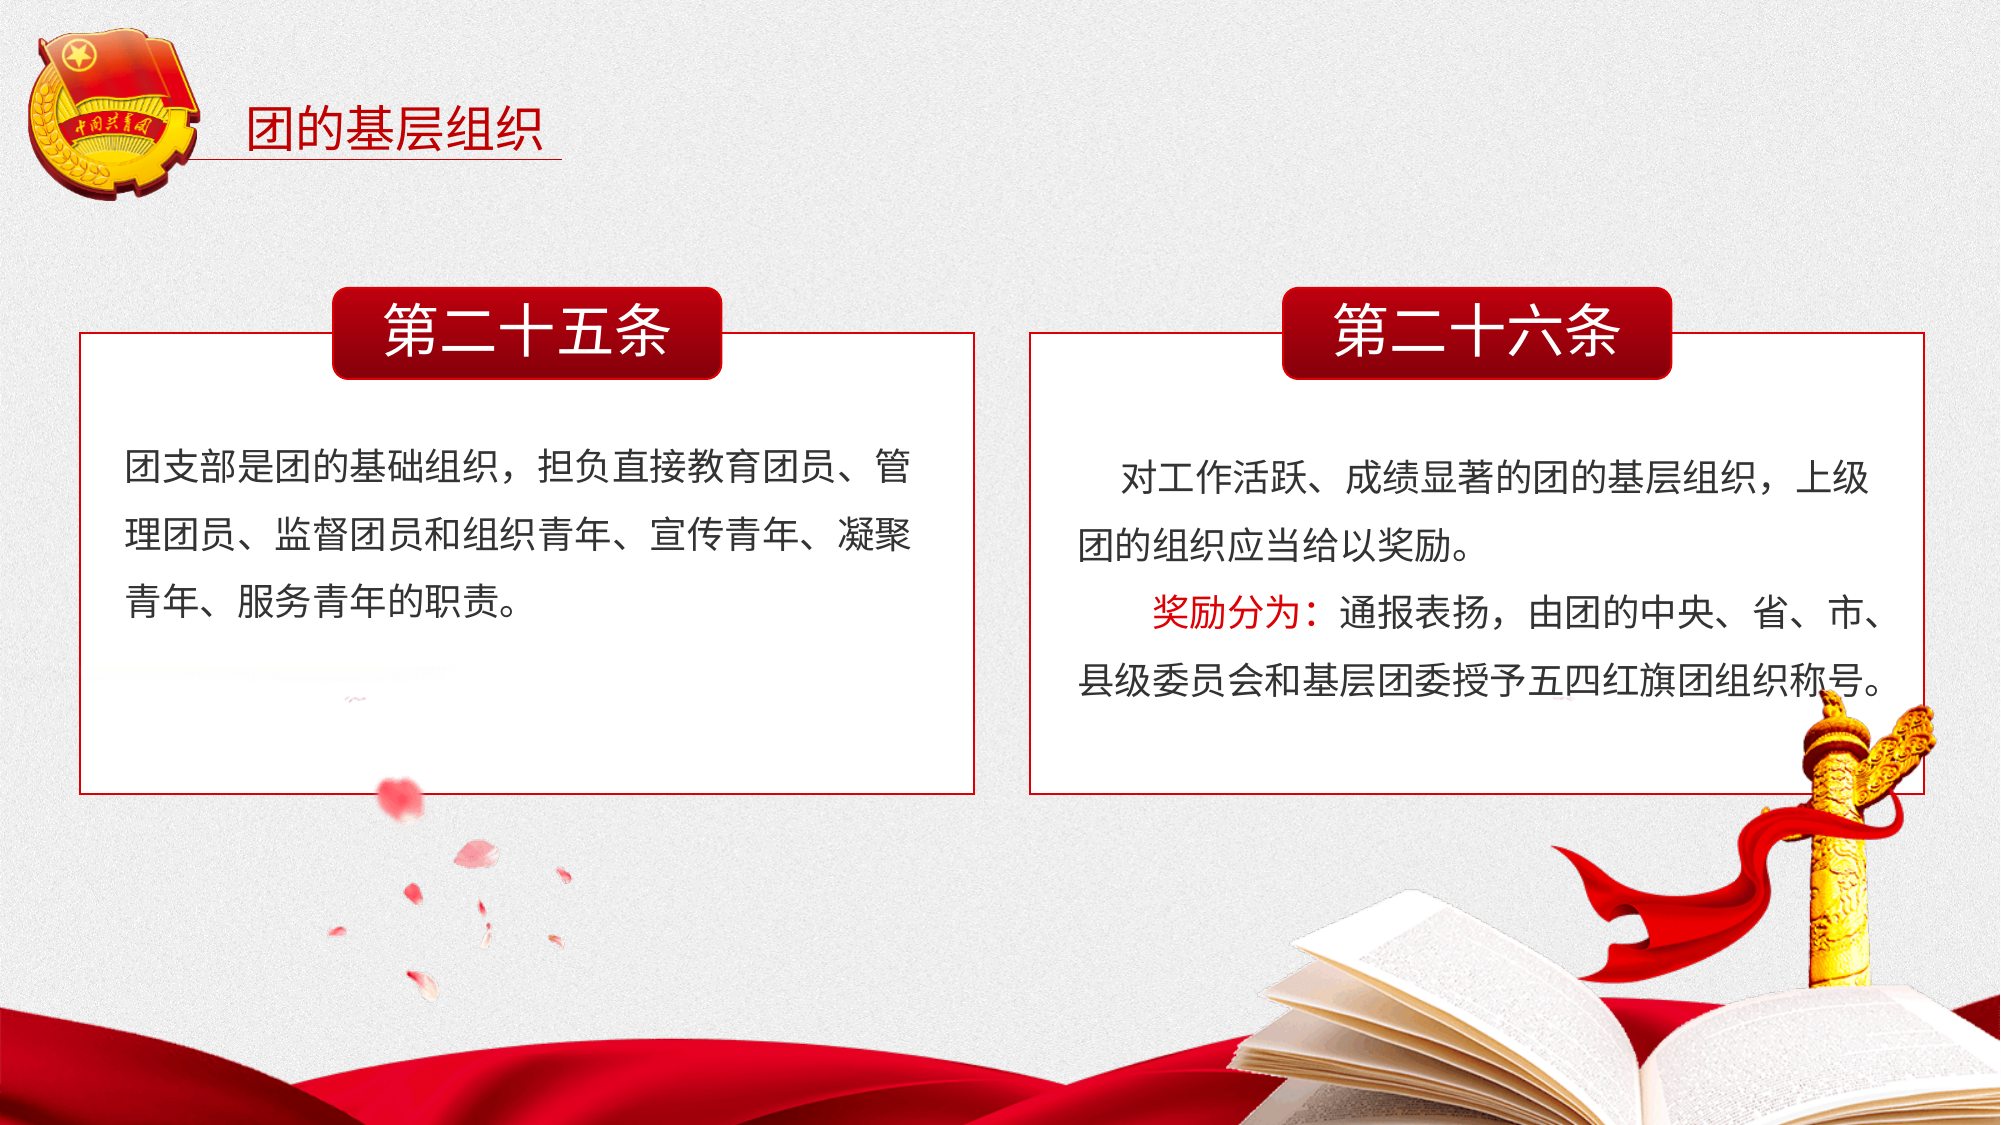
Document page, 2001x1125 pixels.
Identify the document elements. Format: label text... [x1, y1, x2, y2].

text_box 对工作活跃、成绩显著的团的基层组织，上级团的组织应当给以奖励。 奖励分为：通报表扬，由团的中央、省、市、县级委员会和基层团委授予五四红旗团组织称号。 [1062, 424, 1892, 666]
text_box [1029, 332, 1925, 666]
picture [0, 0, 2001, 1125]
text_box 团的基层组织 [230, 160, 561, 165]
text_box [79, 332, 975, 666]
text_box 第二十五条 [332, 286, 723, 380]
text_box 团支部是团的基础组织，担负直接教育团员、管理团员、监督团员和组织青年、宣传青年、凝聚青年、服务青年的职责。 [109, 413, 945, 631]
text_box 团的基层组织 [230, 90, 561, 159]
text_box 第二十六条 [1282, 286, 1673, 380]
